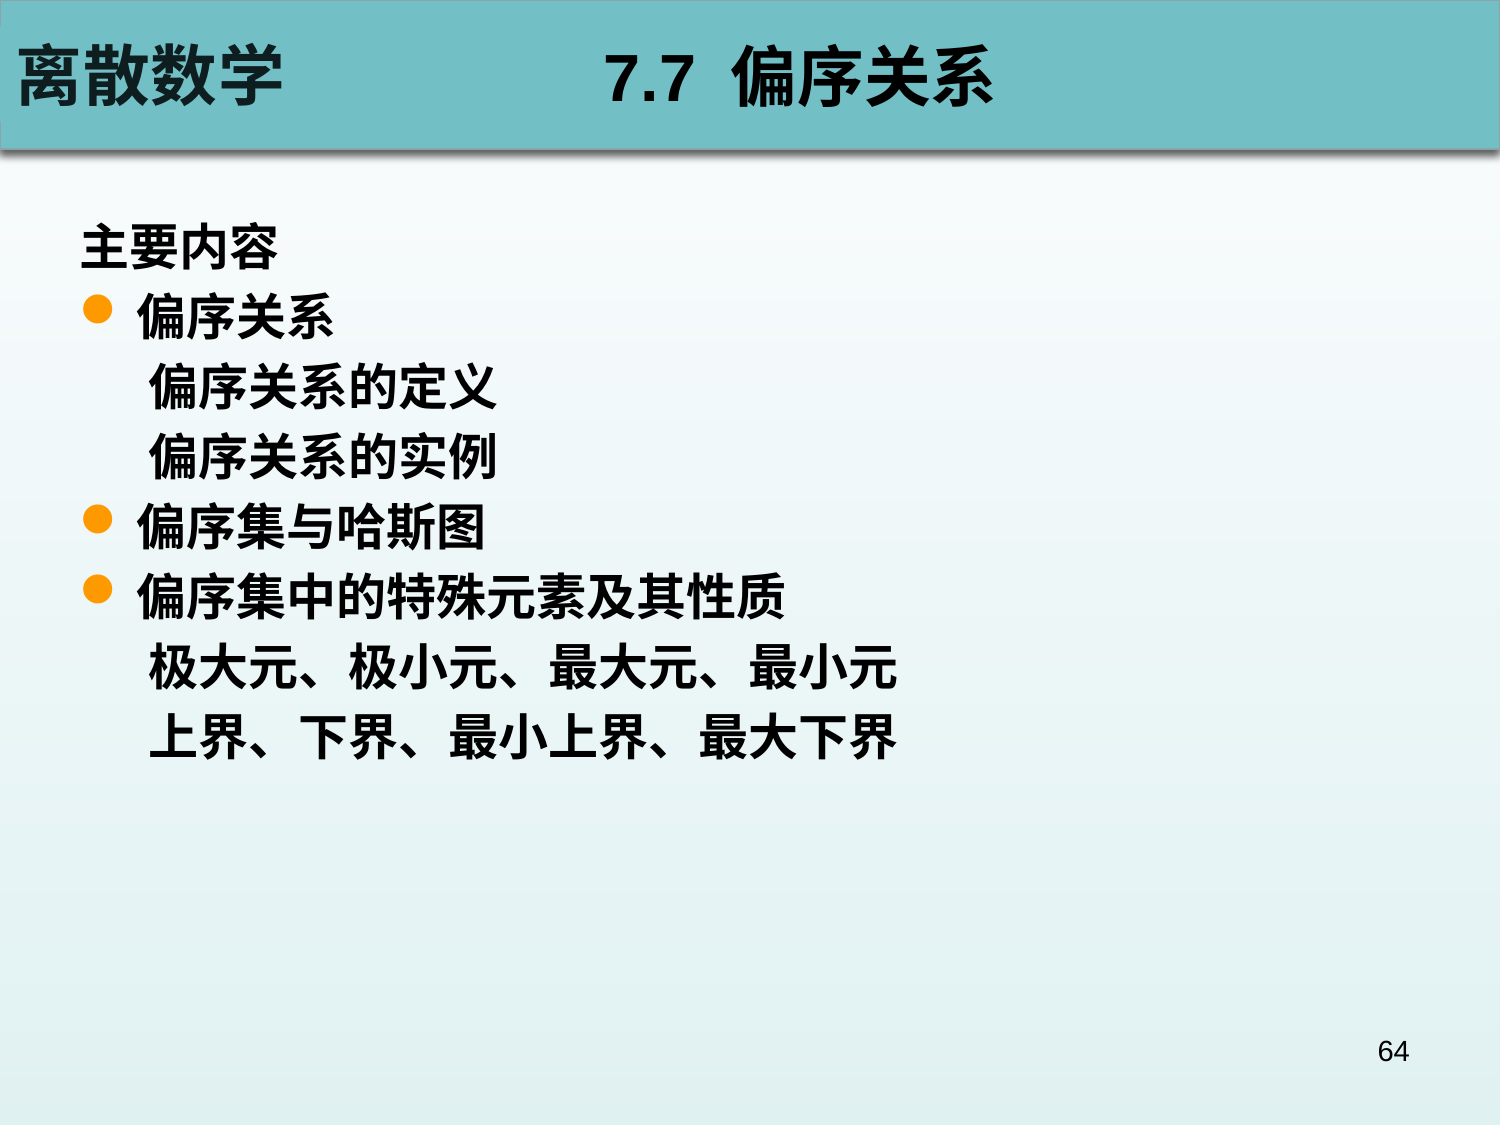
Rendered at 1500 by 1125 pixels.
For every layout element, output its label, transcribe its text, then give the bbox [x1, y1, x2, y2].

title 7.7 偏序关系 [306, 40, 1311, 109]
slide_number 64 [1074, 1024, 1425, 1103]
list 主要内容 偏序关系 偏序关系的定义 偏序关系的实例 偏序集与哈斯图 偏序集中的特殊元素及其性质 极大元、极小元、最大元、最小元 上界、下界、最小上界、最大下界 [64, 208, 1415, 951]
